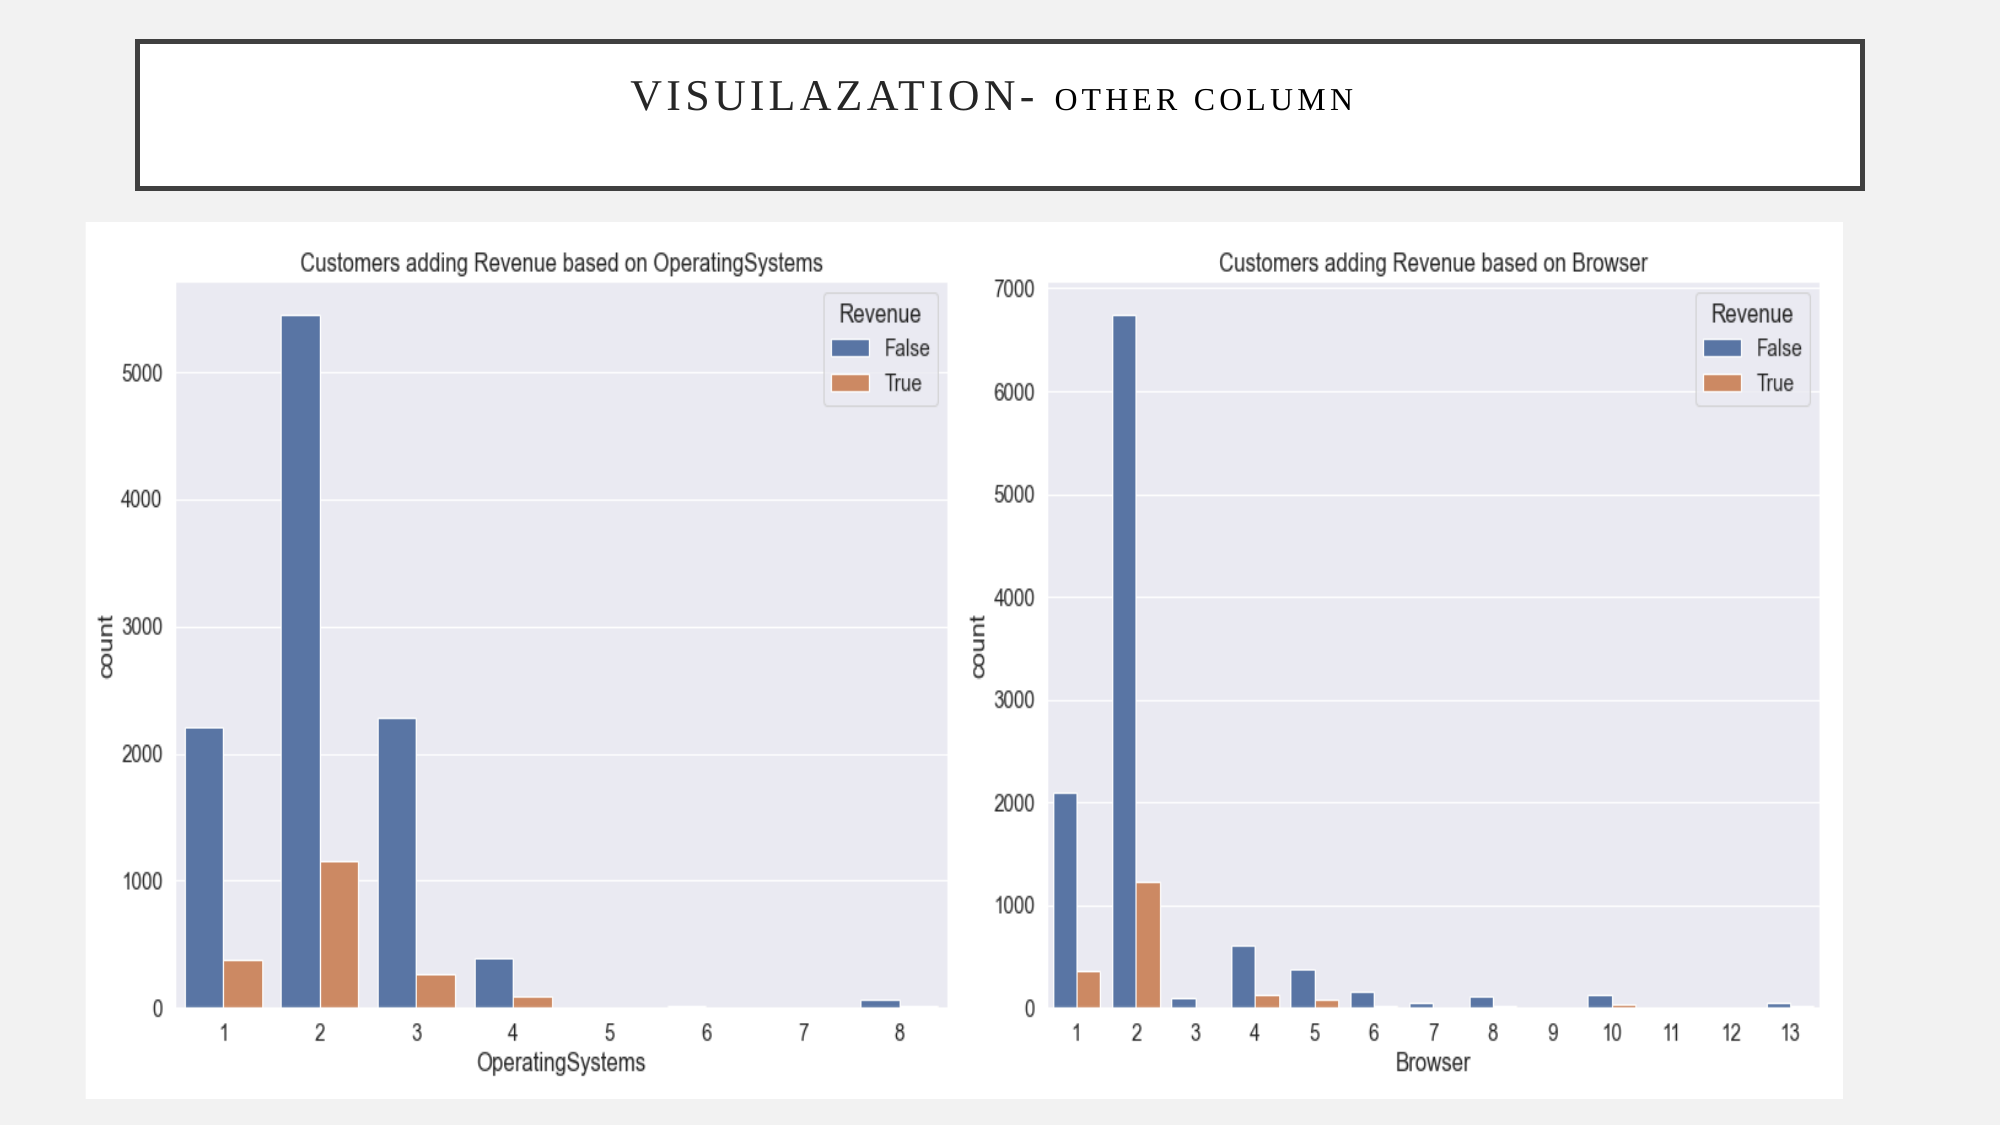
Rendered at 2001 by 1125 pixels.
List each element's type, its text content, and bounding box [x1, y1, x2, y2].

title Visuilazation- other column [135, 39, 1865, 191]
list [85, 222, 1863, 1099]
